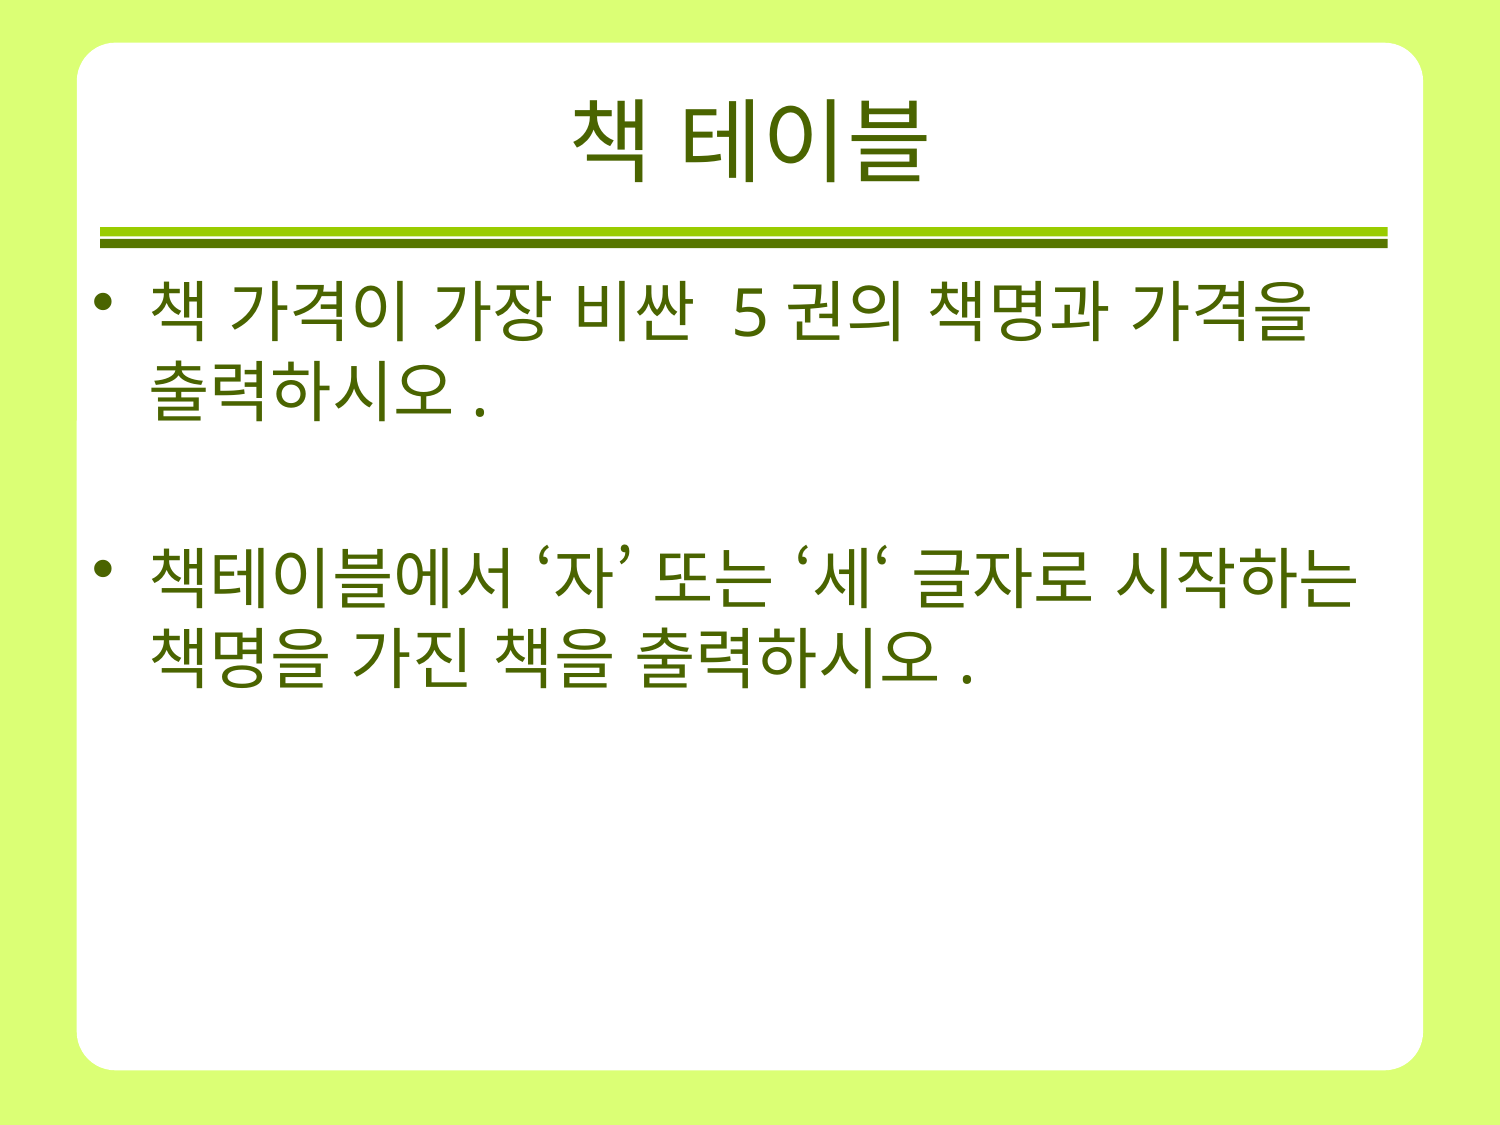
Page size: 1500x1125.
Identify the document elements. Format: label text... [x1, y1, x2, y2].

list 책 가격이 가장 비싼 5권의 책명과 가격을 출력하시오. 책테이블에서 ‘자’ 또는 ‘세‘ 글자로 시작하는 책명을 가진 책을 출력하시오. [76, 262, 1427, 1005]
title 책 테이블 [75, 45, 1425, 233]
